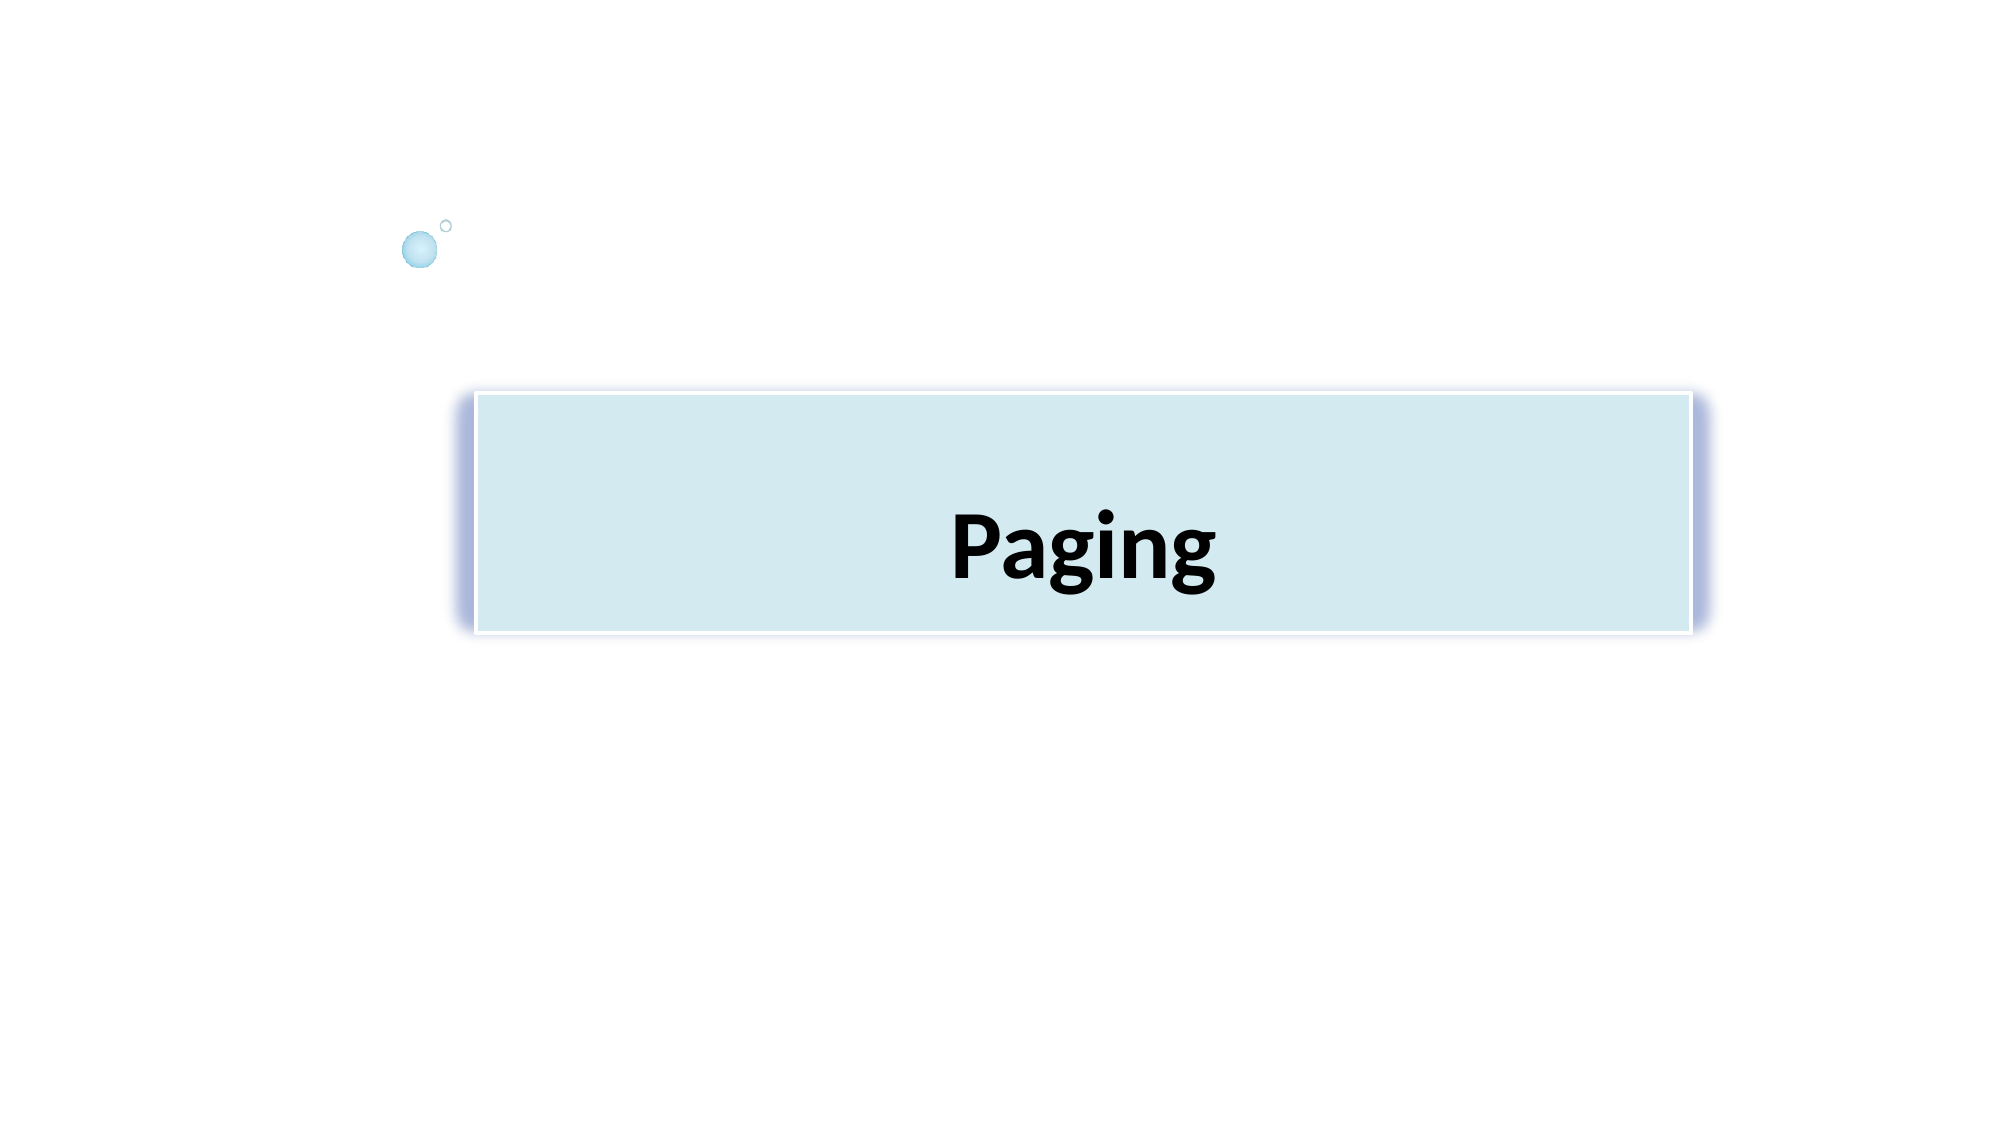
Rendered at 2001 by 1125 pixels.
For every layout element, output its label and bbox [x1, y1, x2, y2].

text_box [402, 220, 452, 269]
picture [434, 371, 1732, 654]
